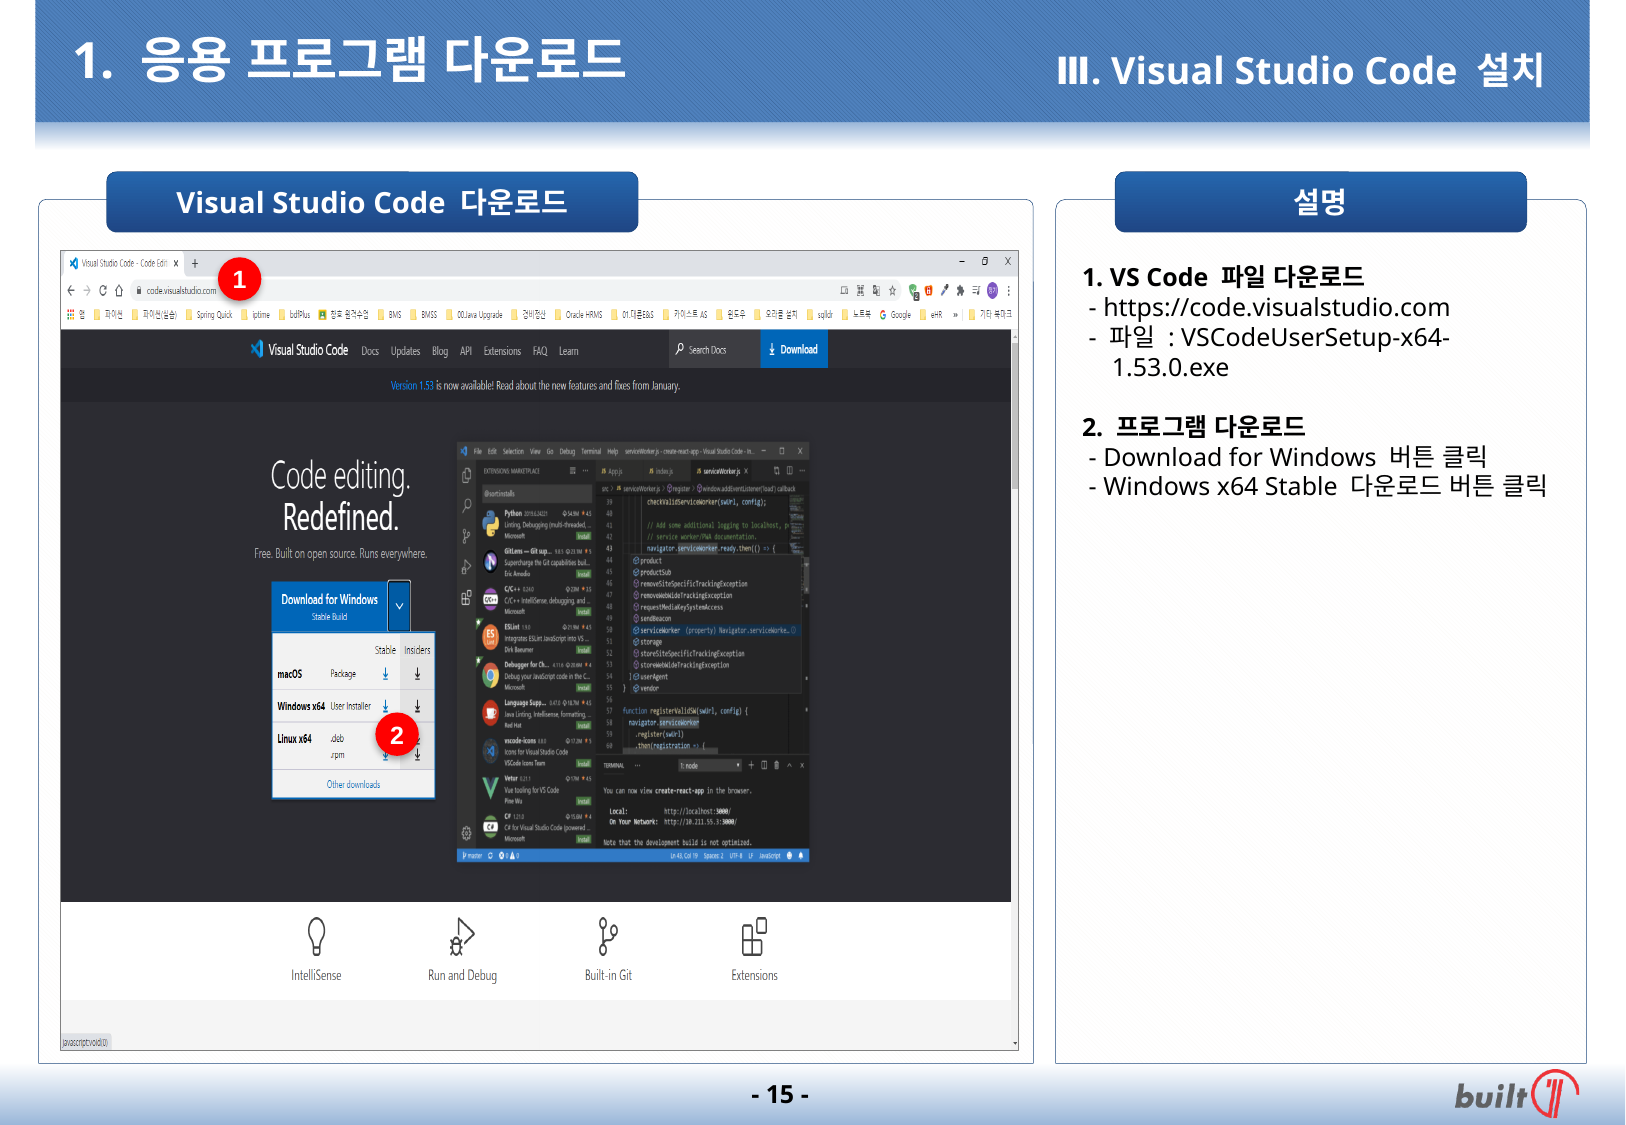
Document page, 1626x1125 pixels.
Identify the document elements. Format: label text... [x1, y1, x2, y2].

text_box Visual Studio Code 다운로드 [106, 171, 639, 233]
picture [1455, 1069, 1585, 1120]
text_box 1. VS Code 파일 다운로드 - https://code.visualstudio.com - 파일 : VSCodeUserSetup-x64-1.53.0.exe 2. 프로그램 다운로드 - Download for Windows 버튼 클릭 - Windows x64 Stable 다운로드 버튼 클릭 [1053, 197, 1589, 1066]
text_box 설명 [1115, 171, 1527, 233]
picture [59, 250, 1019, 1051]
list Ⅲ. Visual Studio Code 설치 [893, 8, 1572, 109]
title 1. 응용 프로그램 다운로드 [57, 8, 893, 109]
text_box [36, 197, 1036, 1066]
